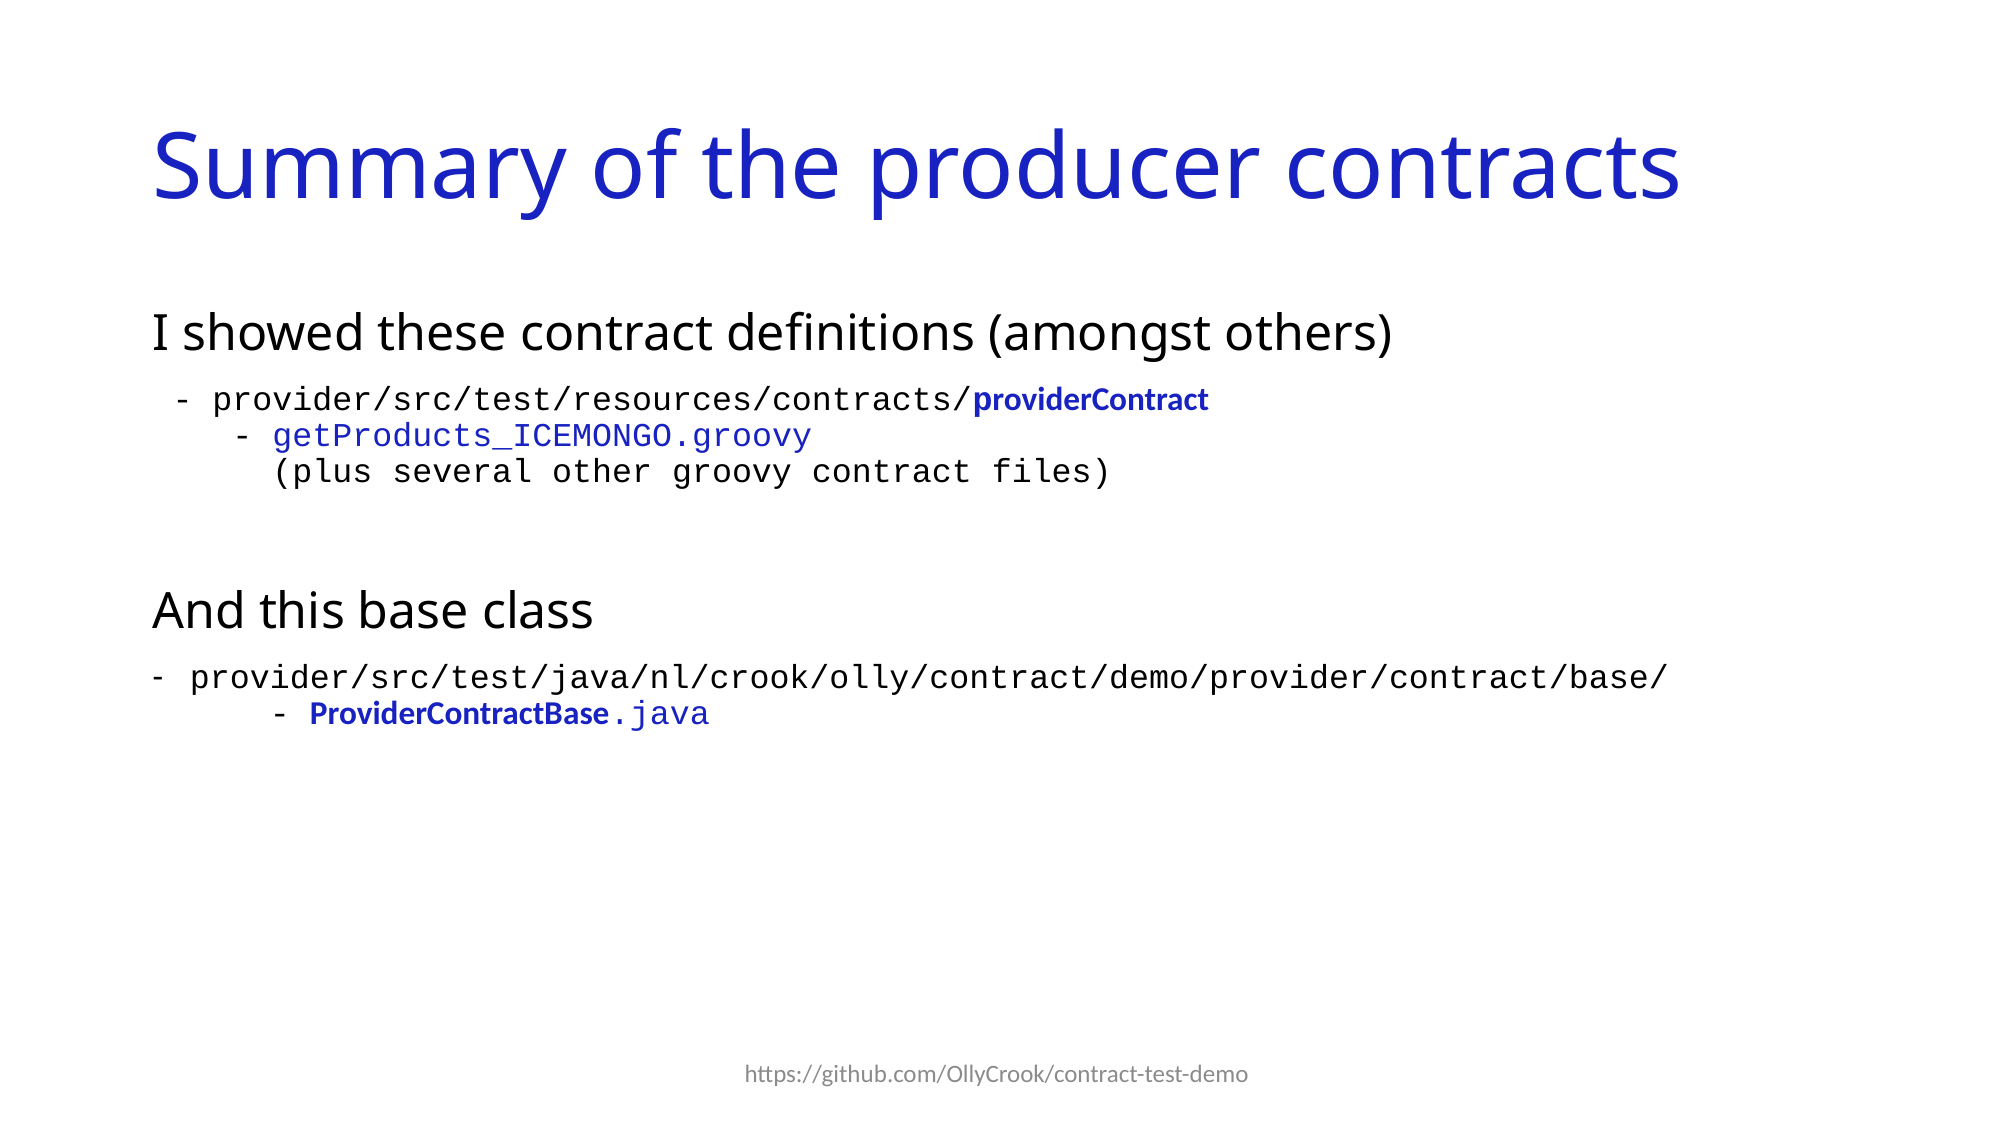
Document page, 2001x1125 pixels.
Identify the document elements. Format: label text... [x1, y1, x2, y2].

list I showed these contract definitions (amongst others) - provider/src/test/resources/contracts/providerContract - getProducts_ICEMONGO.groovy (plus several other groovy contract files) And this base class provider/src/test/java/nl/crook/olly/contract/demo/provider/contract/base/ - ProviderContractBase.java [137, 299, 1931, 1014]
footer https://github.com/OllyCrook/contract-test-demo [662, 1042, 1338, 1103]
title Summary of the producer contracts [137, 59, 1863, 278]
